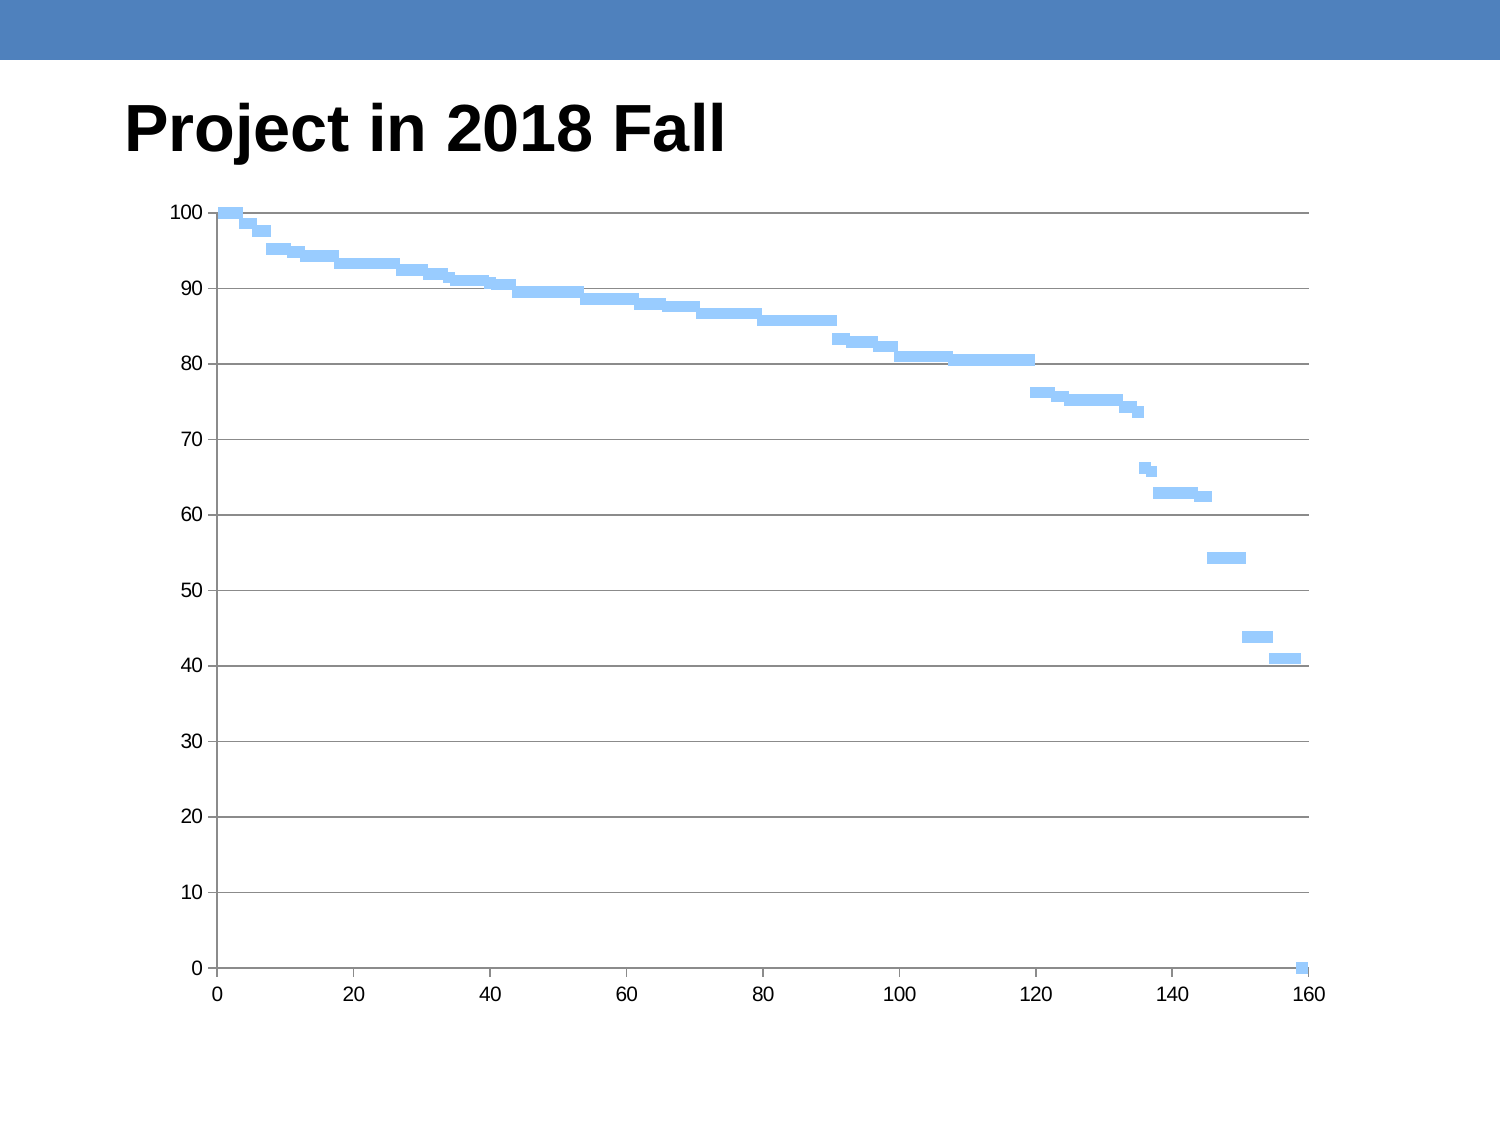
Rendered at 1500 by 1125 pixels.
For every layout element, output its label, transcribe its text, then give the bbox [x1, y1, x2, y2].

text_box Project in 2018 Fall [109, 77, 743, 173]
chart [145, 184, 1350, 1024]
